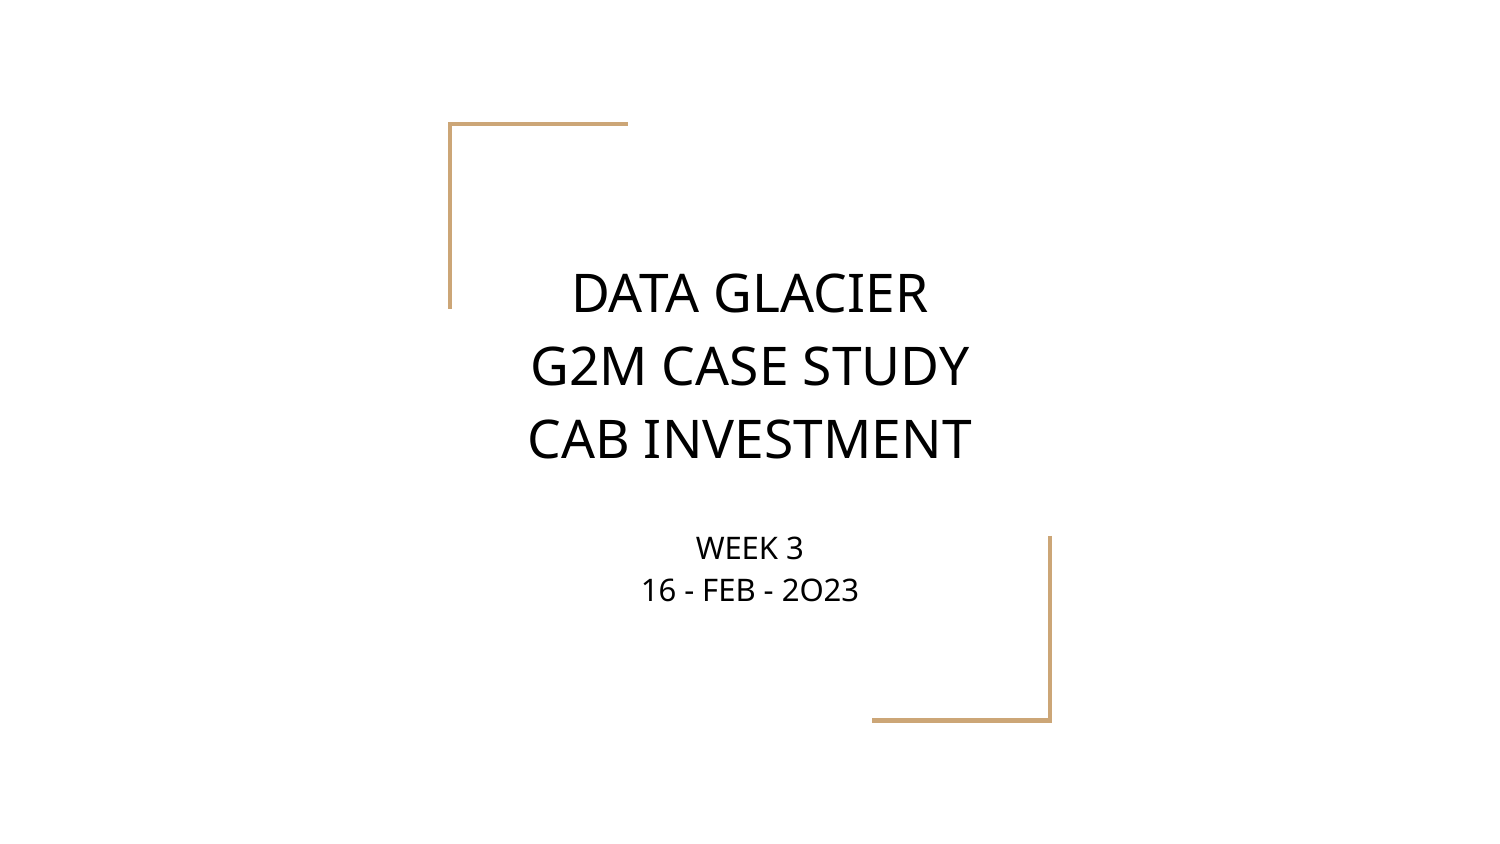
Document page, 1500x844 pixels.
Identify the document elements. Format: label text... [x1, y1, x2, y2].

title DATA GLACIER G2M CASE STUDY CAB INVESTMENT [499, 236, 1001, 490]
subtitle WEEK 3 16 - FEB - 2O23 [499, 511, 1001, 627]
